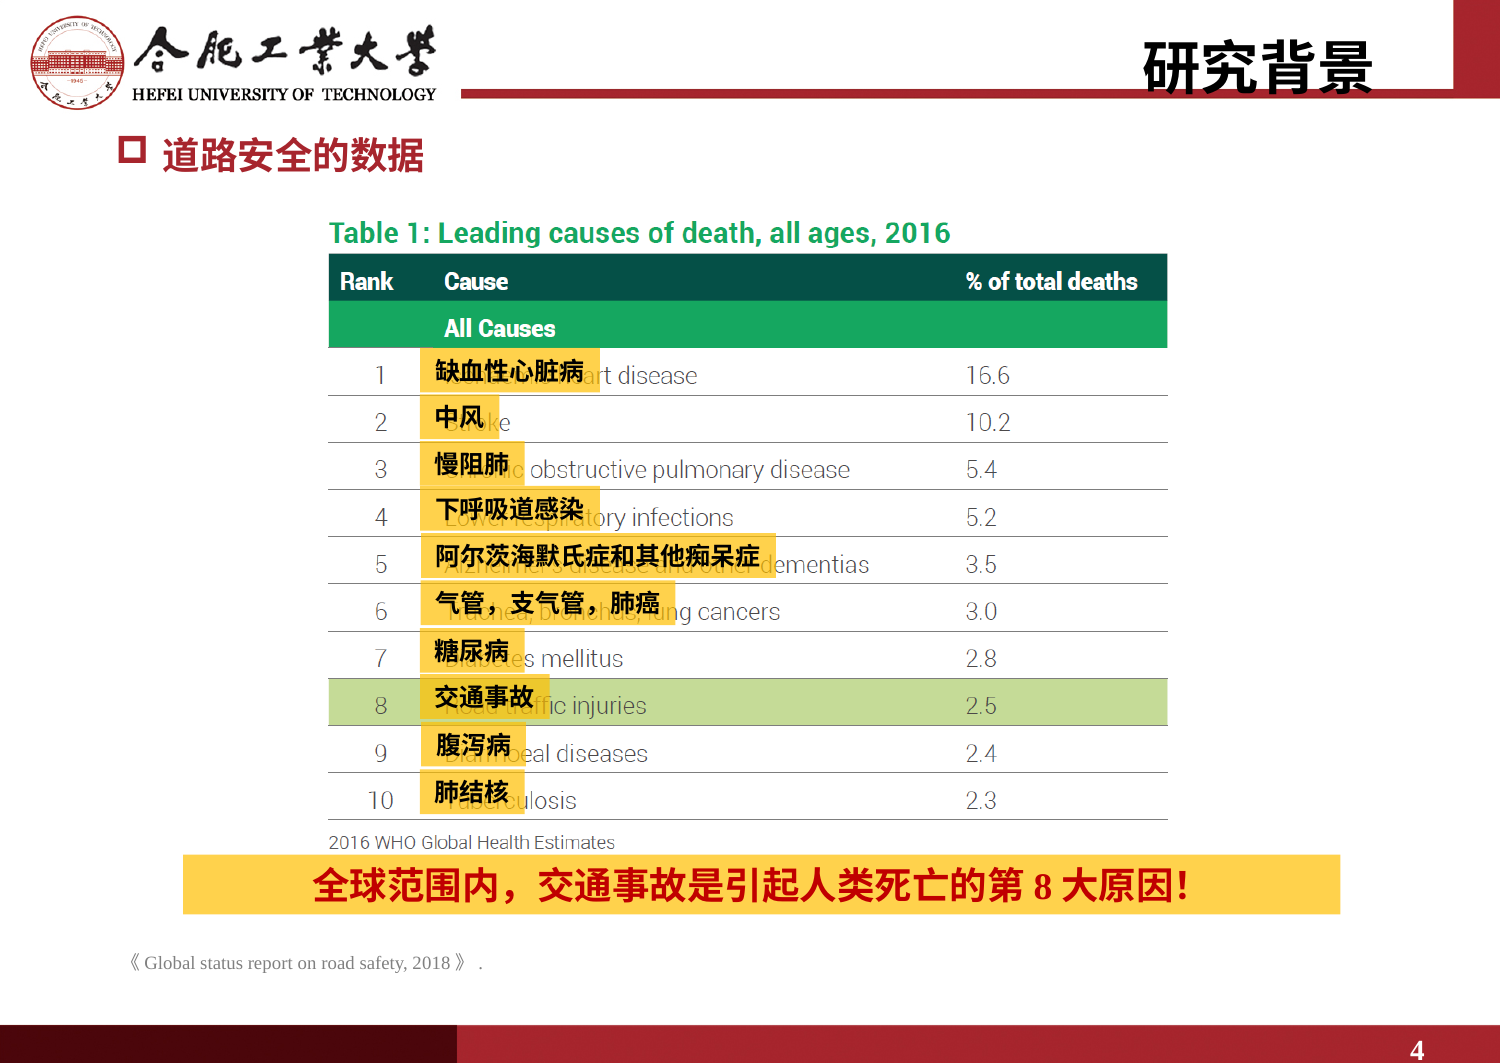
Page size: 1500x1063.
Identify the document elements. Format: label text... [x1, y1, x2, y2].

text_box 研究背景 [1127, 0, 1435, 109]
text_box 全球范围内，交通事故是引起人类死亡的第8大原因！ [183, 854, 1341, 915]
text_box 4 [1395, 1024, 1500, 1063]
picture [0, 0, 1500, 1063]
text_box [419, 347, 778, 815]
text_box 道路安全的数据 [100, 124, 1377, 185]
text_box 《Global status report on road safety, 2018》. [106, 944, 1488, 981]
